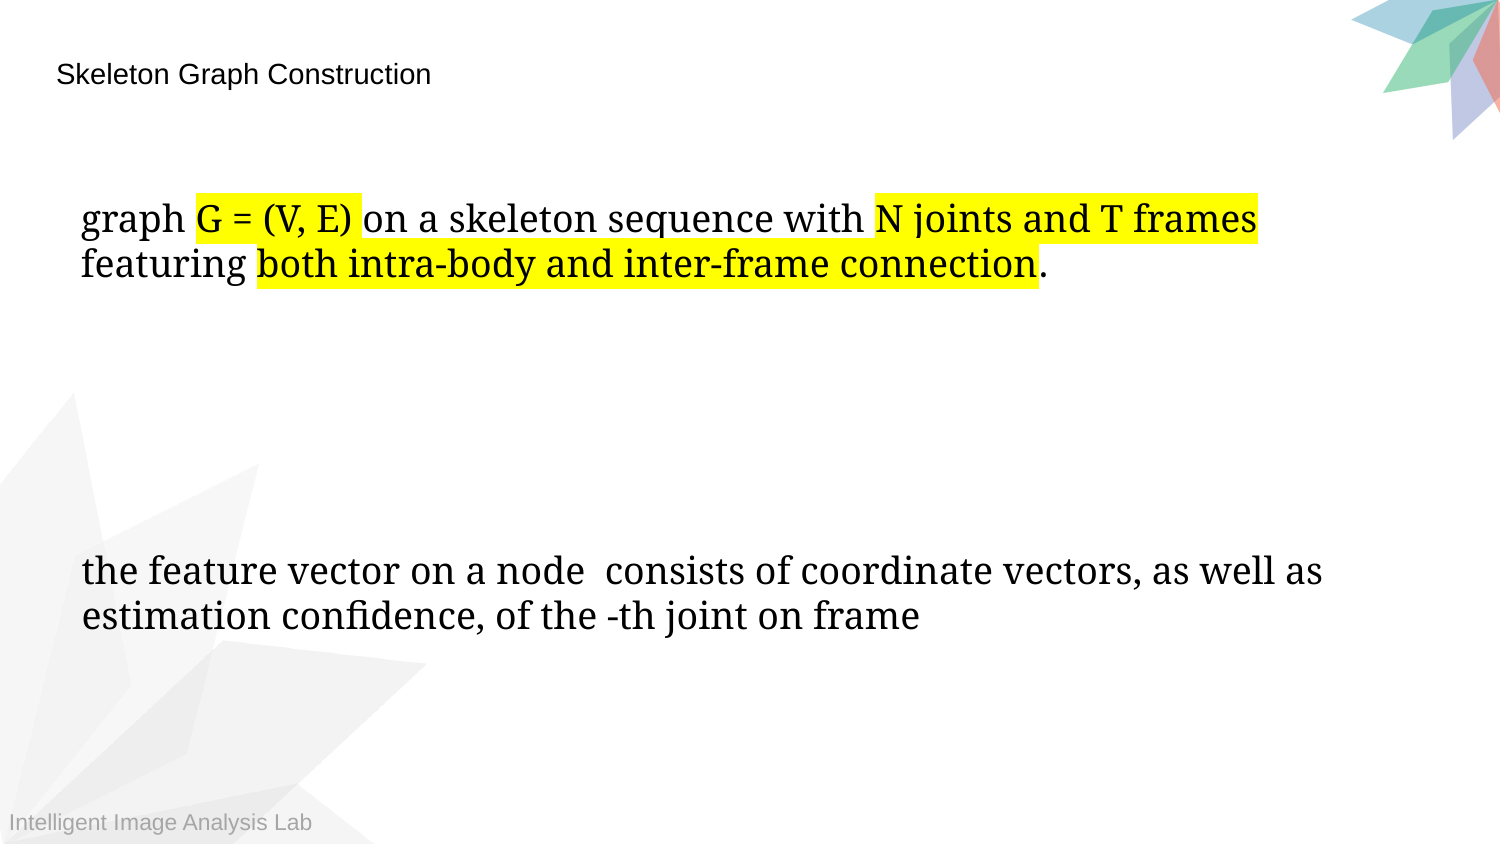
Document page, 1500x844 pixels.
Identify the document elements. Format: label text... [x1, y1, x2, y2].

text_box Skeleton Graph Construction [41, 48, 668, 98]
text_box graph G = (V, E) on a skeleton sequence with N joints and T frames featuring both intra-body and inter-frame connection. [66, 187, 1375, 293]
picture [0, 0, 1500, 844]
